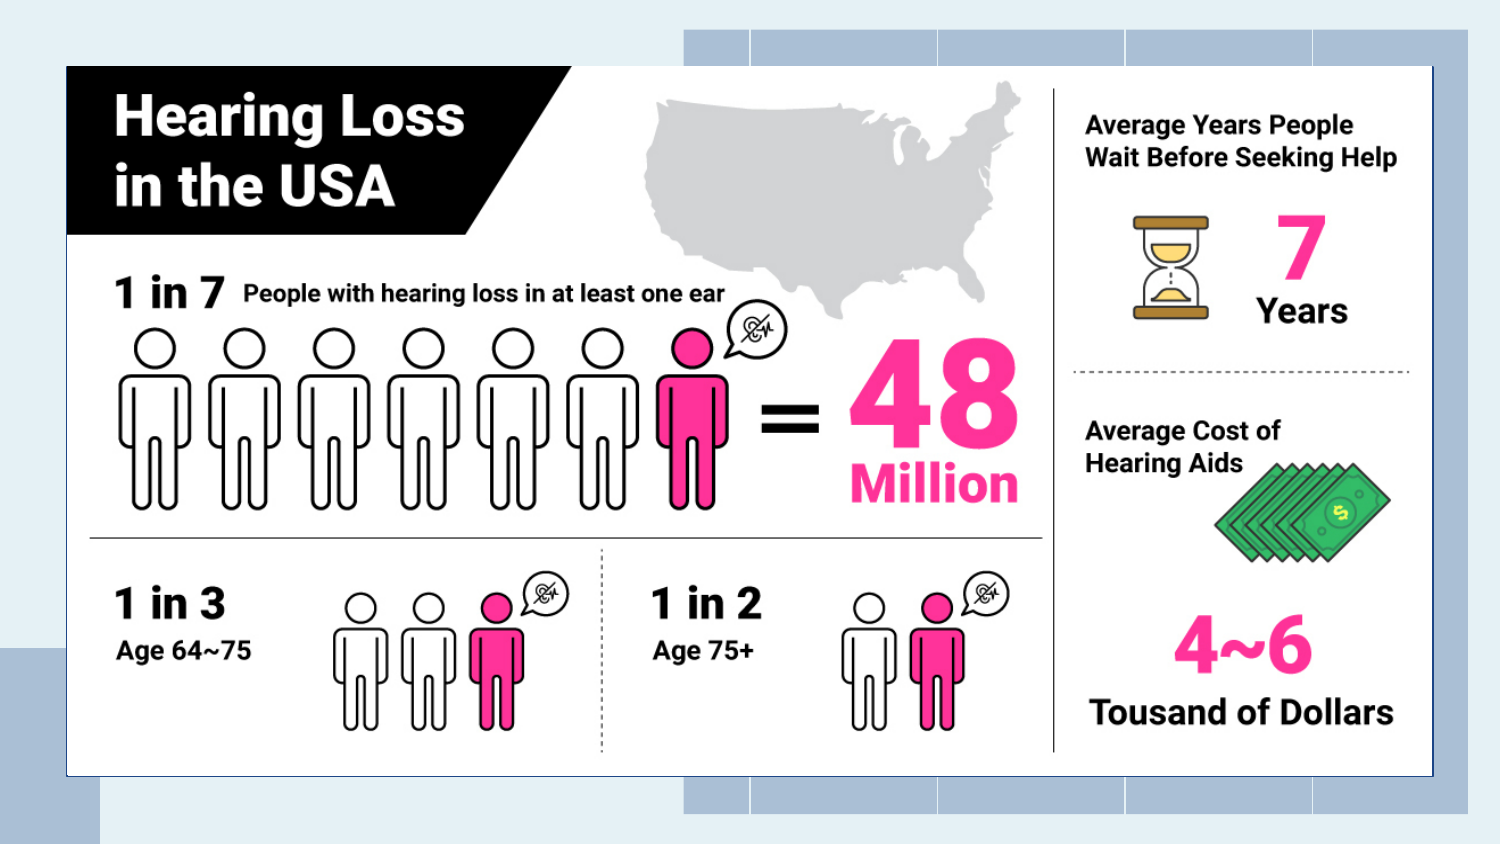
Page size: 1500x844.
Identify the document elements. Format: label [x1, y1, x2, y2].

picture [67, 65, 1433, 776]
